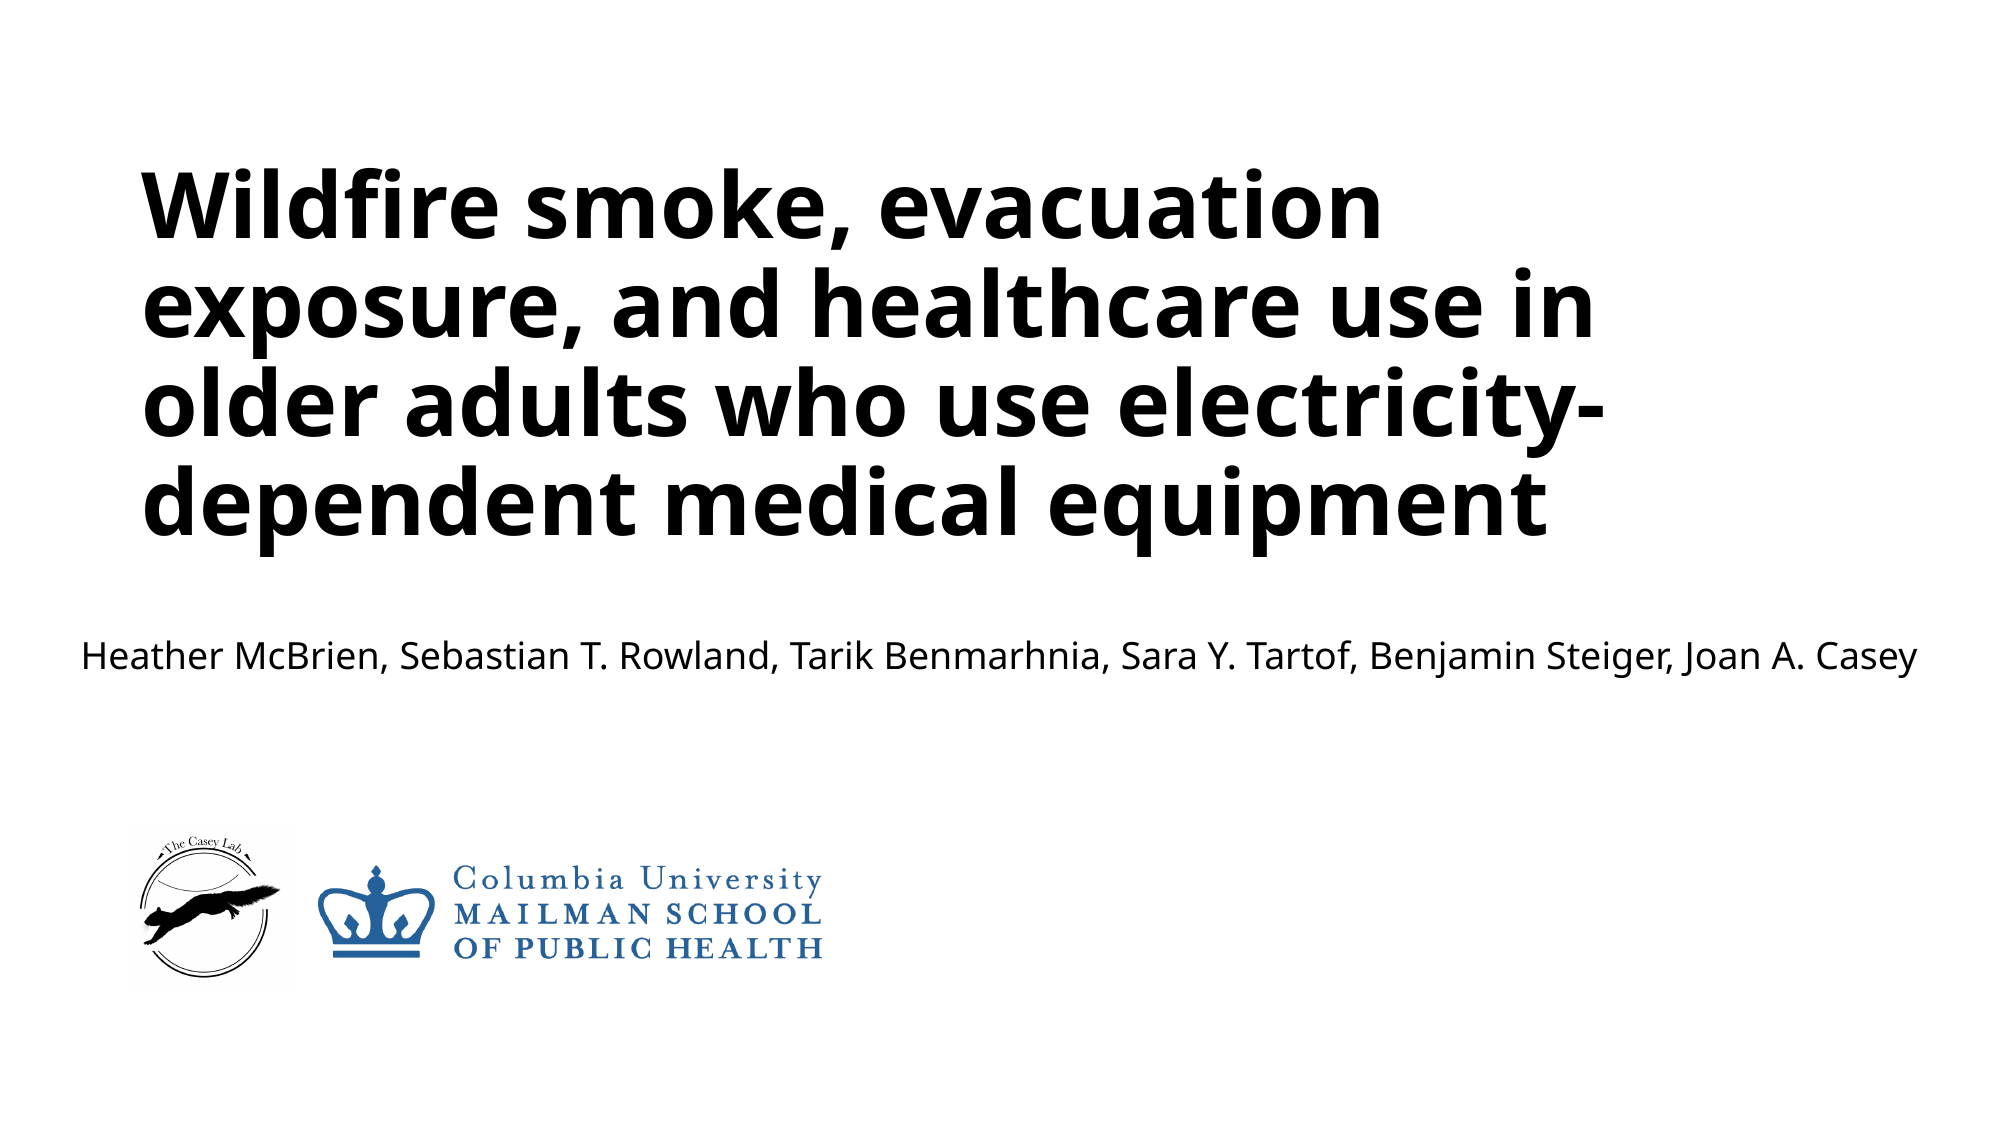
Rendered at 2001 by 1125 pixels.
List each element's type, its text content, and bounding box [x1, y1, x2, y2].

title Wildfire smoke, evacuation exposure, and healthcare use in older adults who use electricity-dependent medical equipment [126, 170, 1627, 563]
picture [317, 864, 822, 959]
text_box Heather McBrien, Sebastian T. Rowland, Tarik Benmarhnia, Sara Y. Tartof, Benjamin Steiger, Joan A. Casey [65, 624, 1935, 730]
picture [126, 828, 294, 994]
